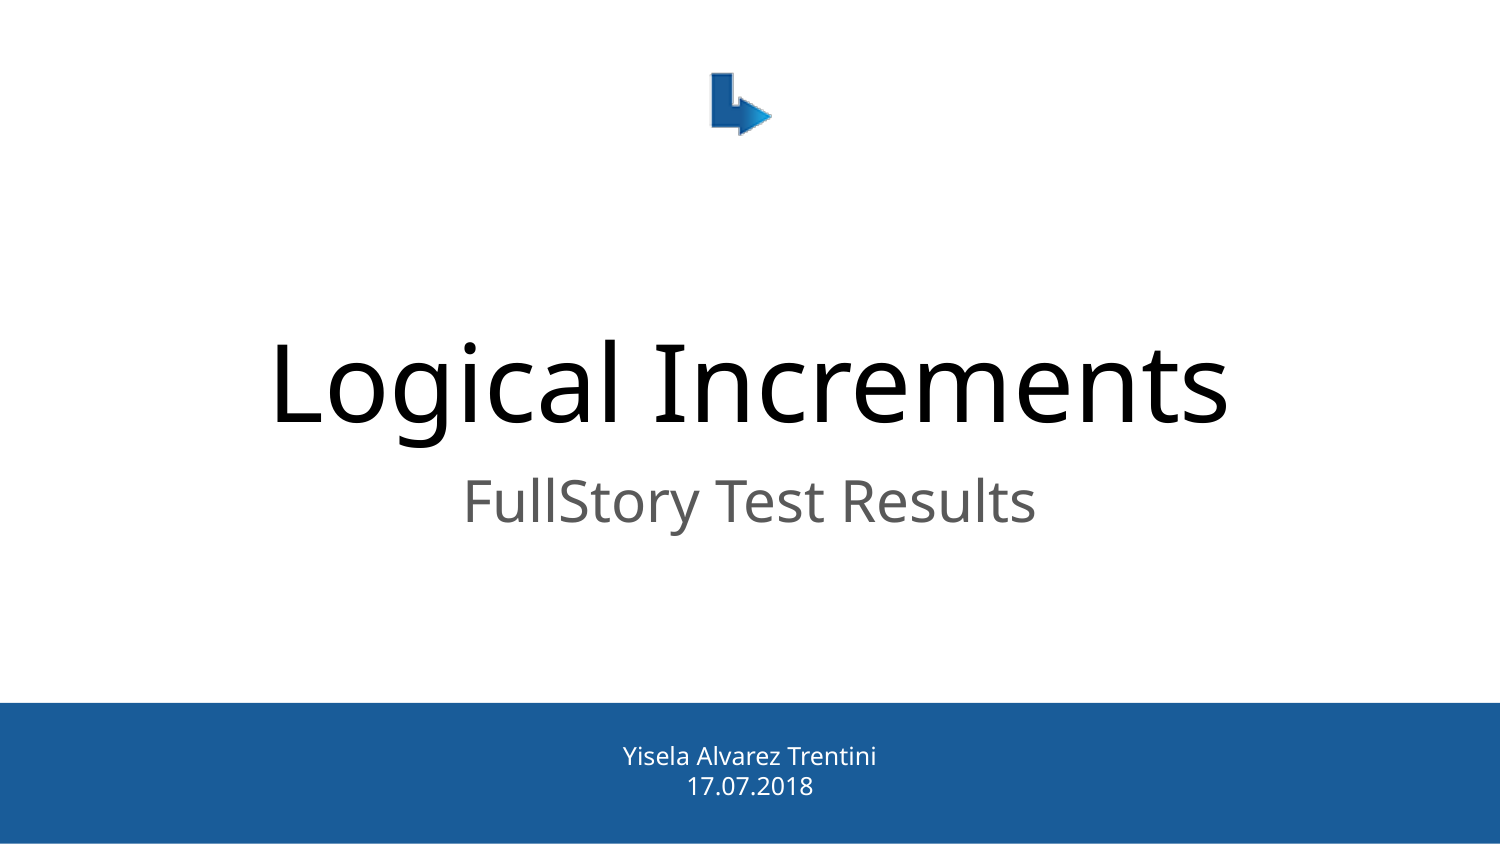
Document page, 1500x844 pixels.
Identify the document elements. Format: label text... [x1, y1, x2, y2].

text_box [0, 702, 1500, 844]
title Logical Increments [51, 122, 1449, 449]
subtitle Yisela Alvarez Trentini 17.07.2018 [51, 725, 1449, 811]
subtitle FullStory Test Results [51, 449, 1449, 580]
picture [703, 67, 778, 142]
